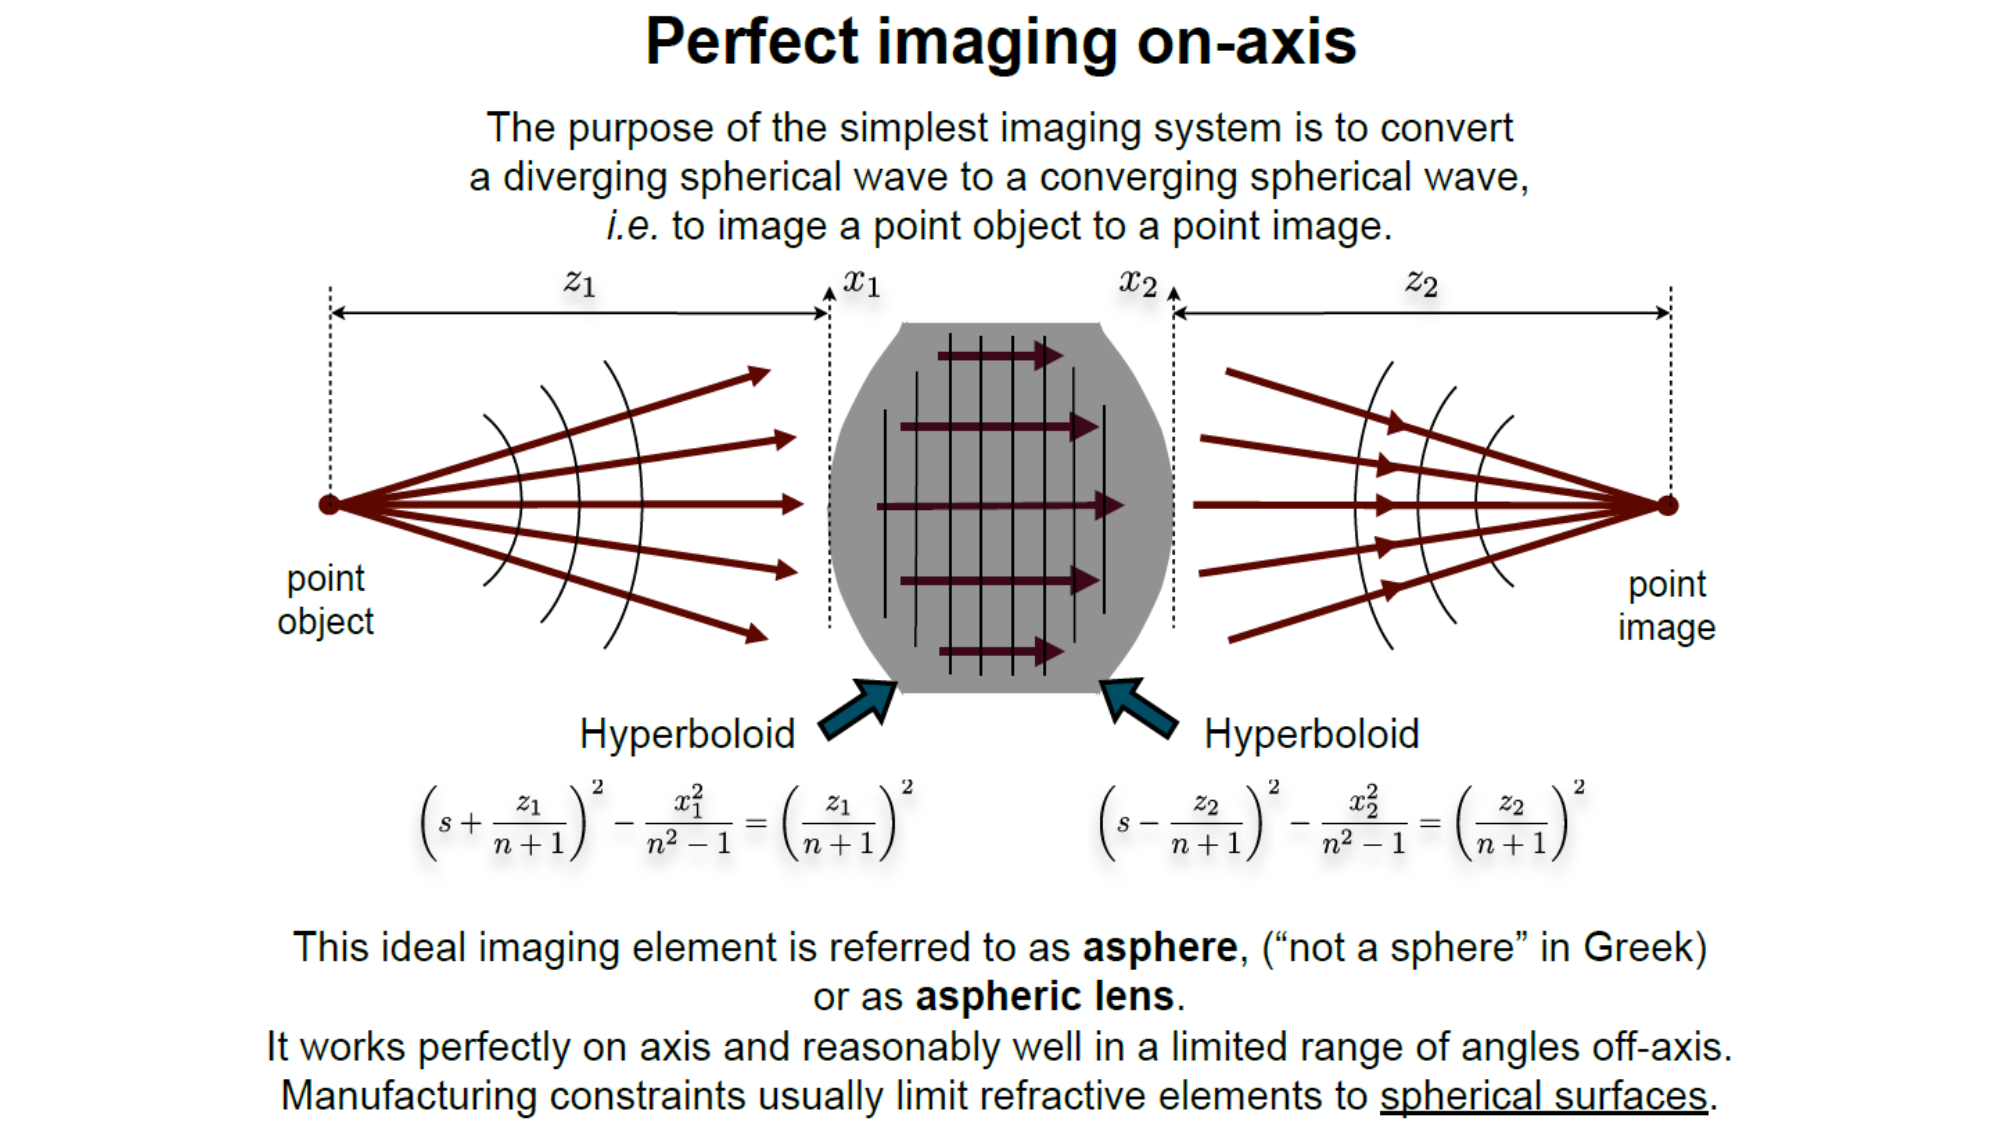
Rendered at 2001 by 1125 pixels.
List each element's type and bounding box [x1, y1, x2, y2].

picture [216, 0, 1784, 1125]
